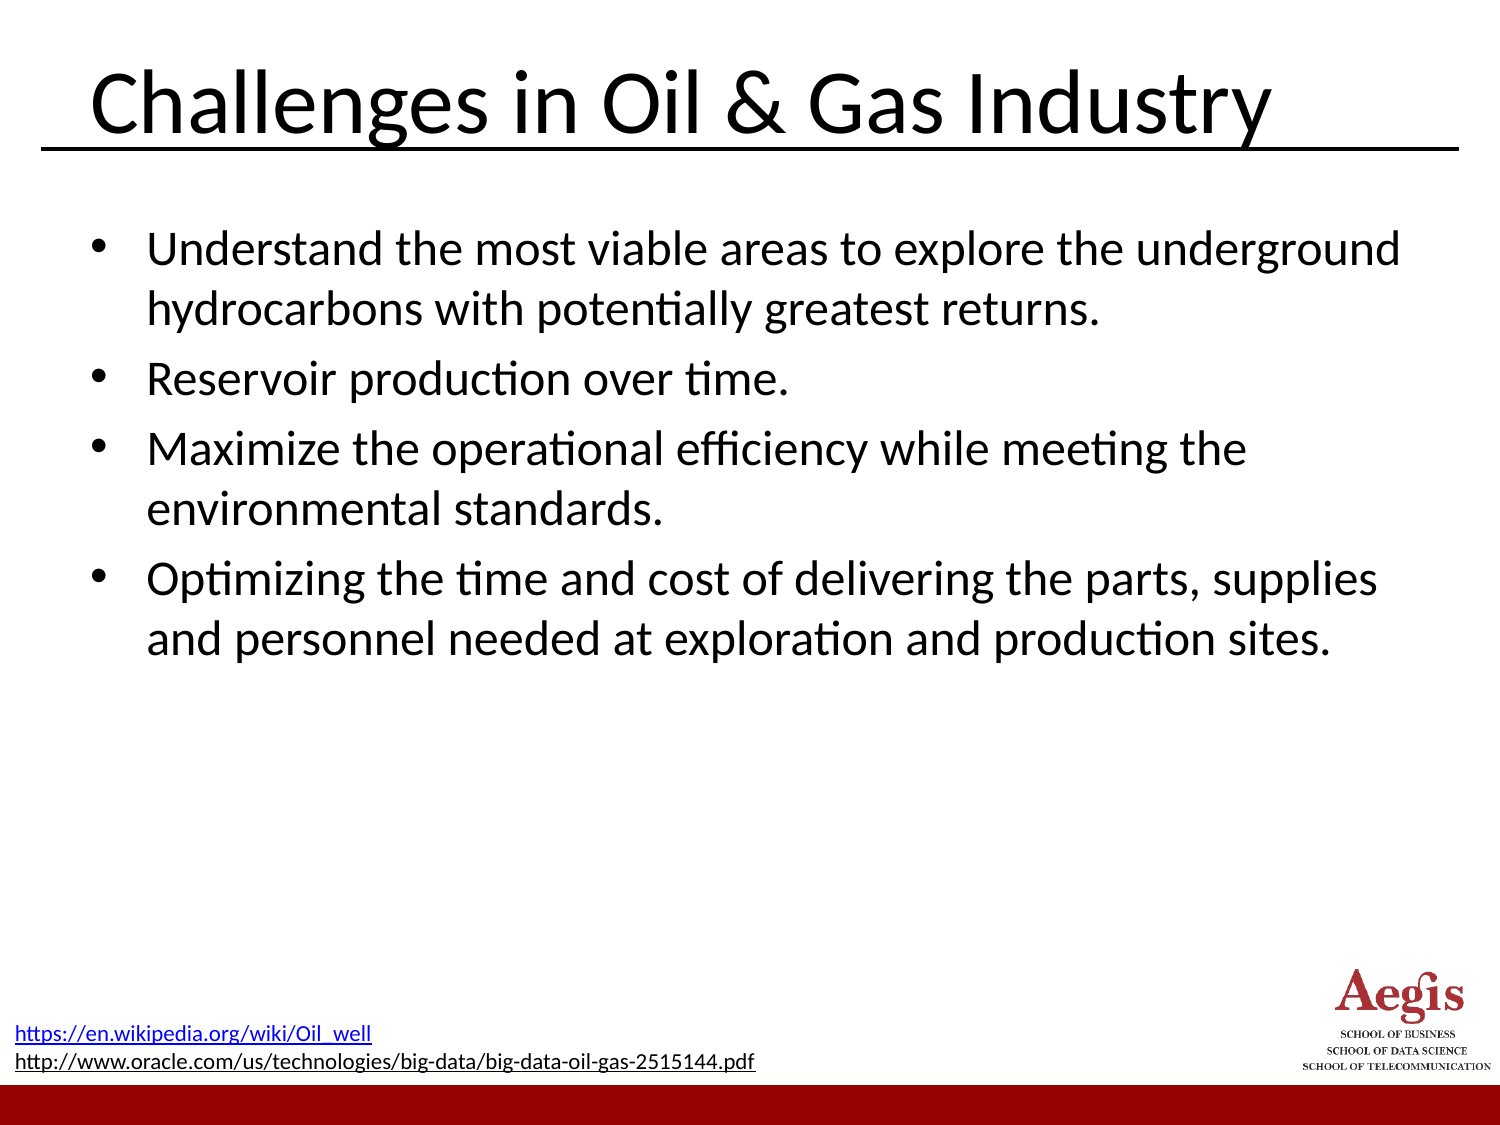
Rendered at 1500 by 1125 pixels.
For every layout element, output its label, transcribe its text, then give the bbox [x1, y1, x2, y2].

list Understand the most viable areas to explore the underground hydrocarbons with potentially greatest returns. Reservoir production over time. Maximize the operational efficiency while meeting the environmental standards. Optimizing the time and cost of delivering the parts, supplies and personnel needed at exploration and production sites. [75, 208, 1425, 951]
picture [1303, 969, 1491, 1070]
text_box https://en.wikipedia.org/wiki/Oil_well http://www.oracle.com/us/technologies/big-data/big-data-oil-gas-2515144.pdf [0, 1011, 1223, 1081]
title Challenges in Oil & Gas Industry [75, 45, 1425, 147]
